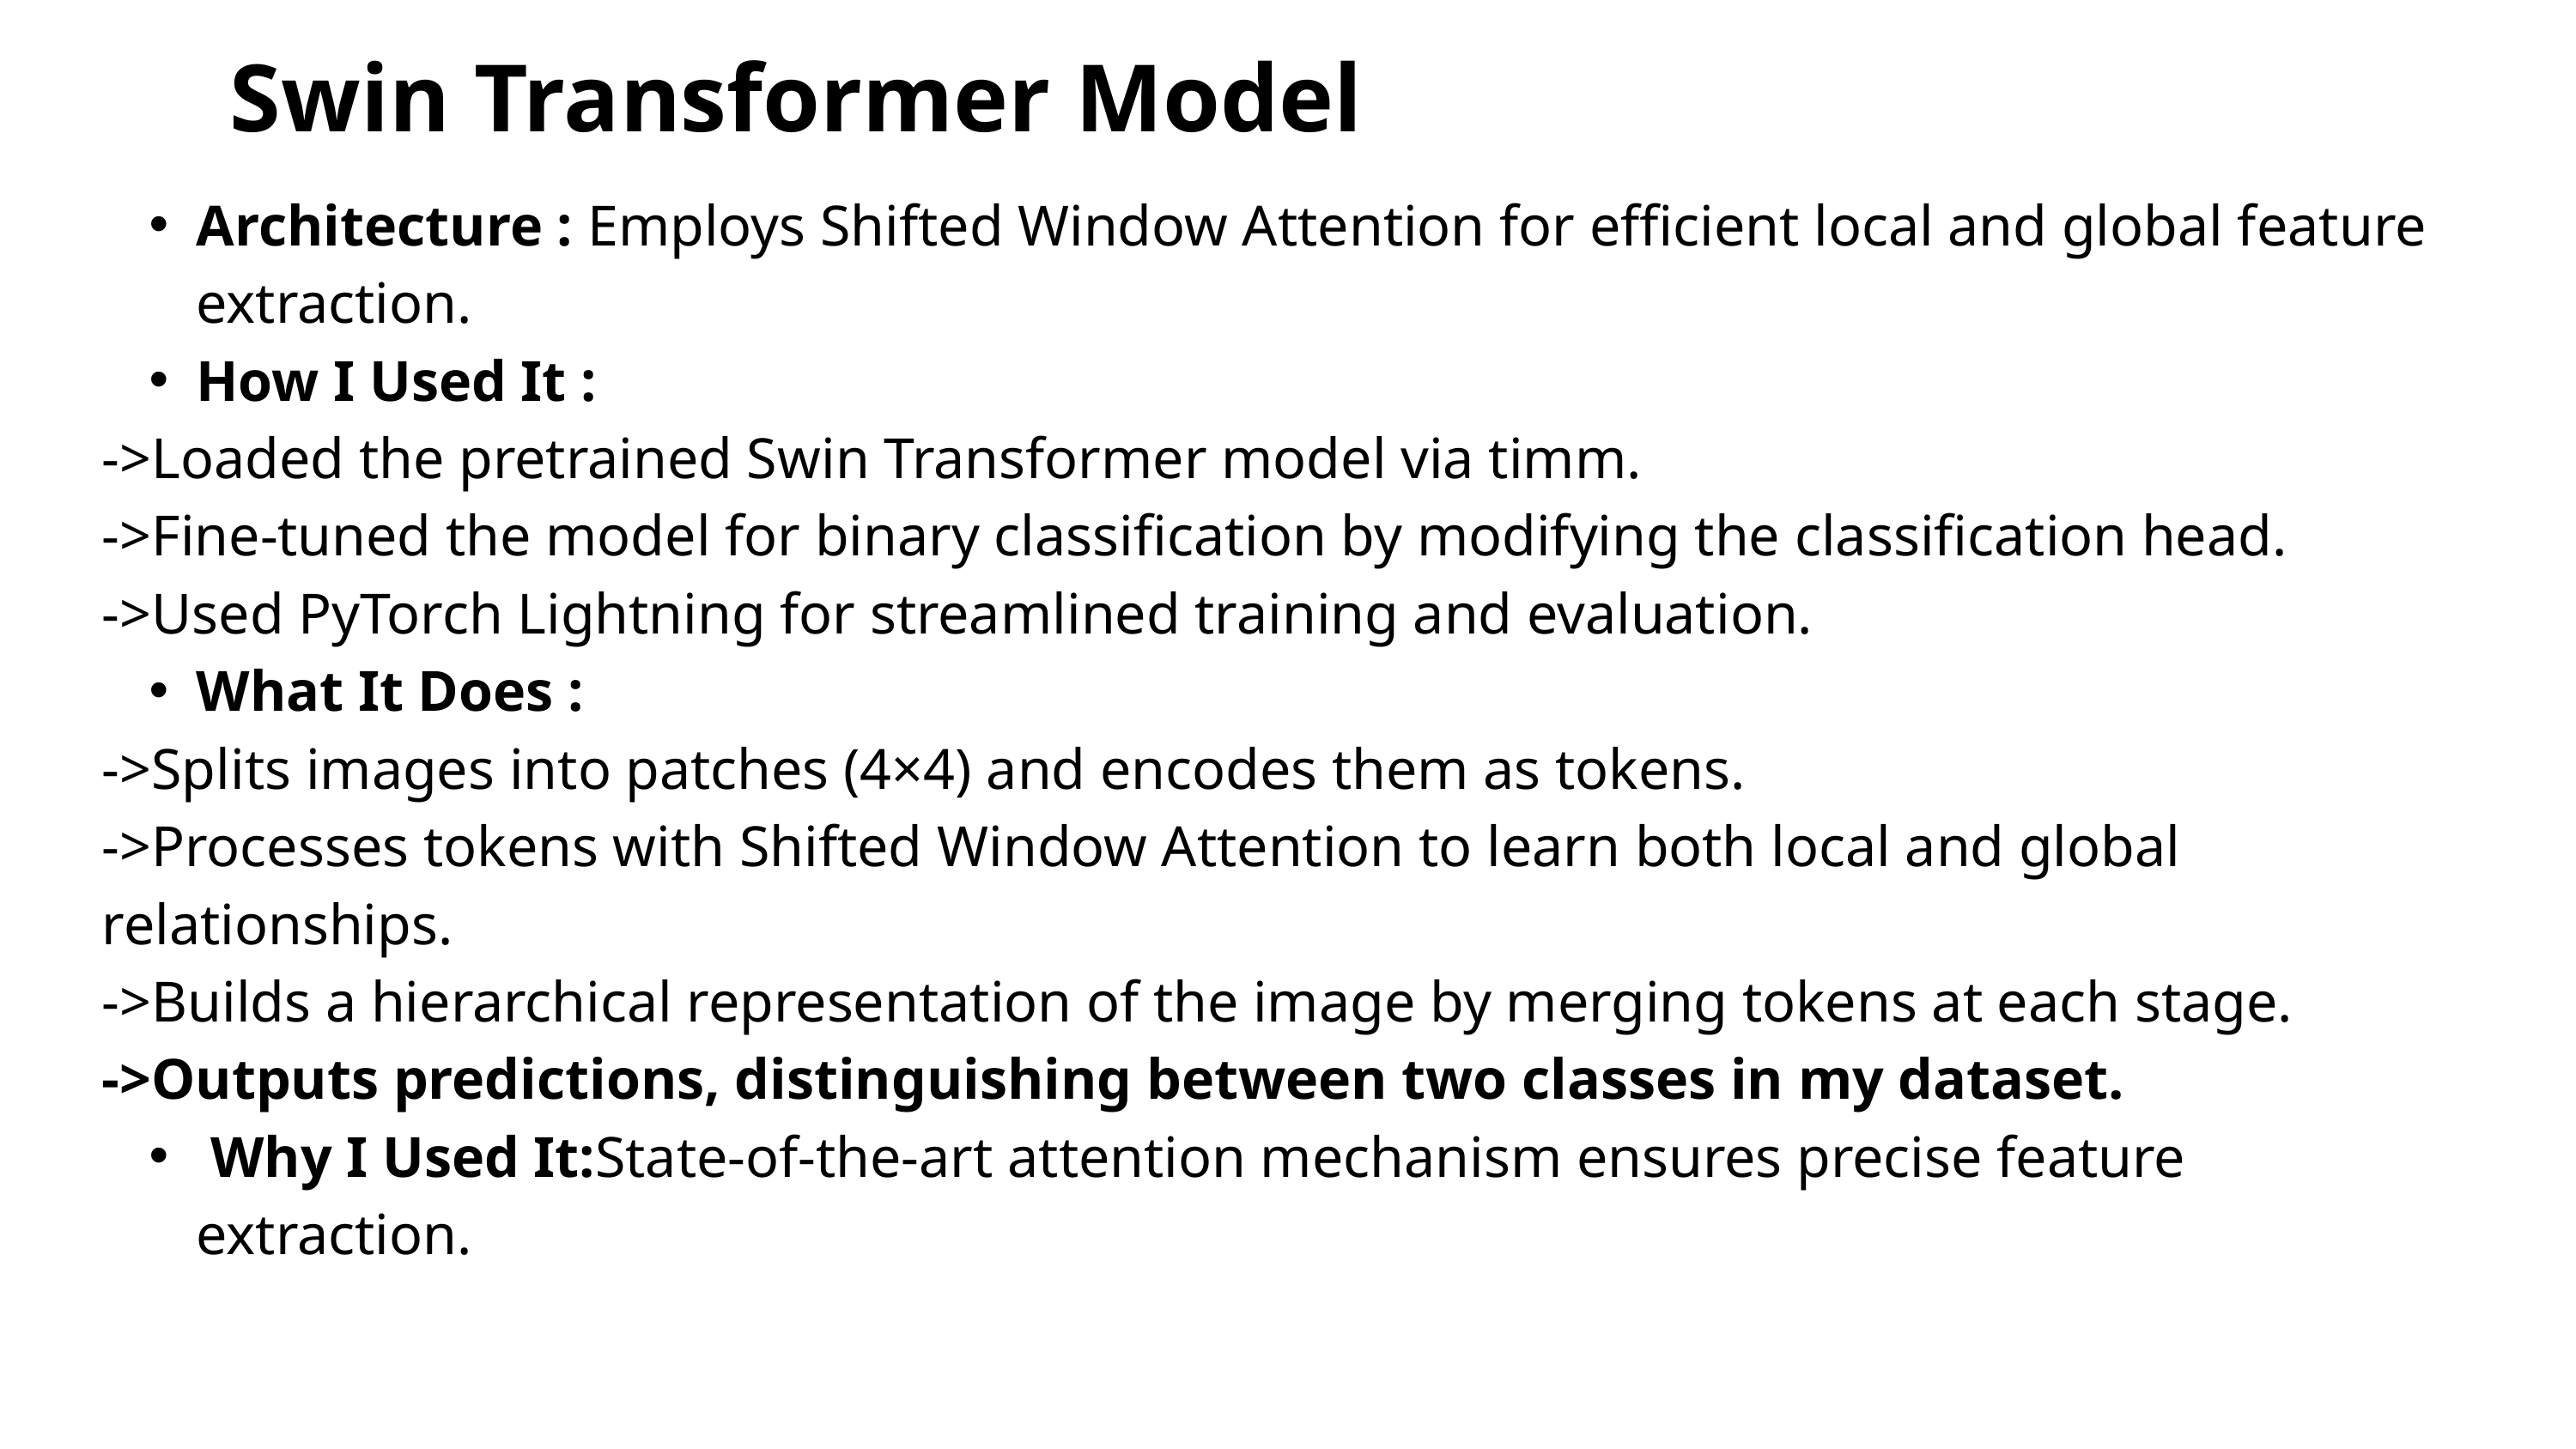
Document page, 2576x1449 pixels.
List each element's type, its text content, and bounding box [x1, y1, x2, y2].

text_box Architecture : Employs Shifted Window Attention for efficient local and global feature extraction. How I Used It : ->Loaded the pretrained Swin Transformer model via timm. ->Fine-tuned the model for binary classification by modifying the classification head. ->Used PyTorch Lightning for streamlined training and evaluation. What It Does : ->Splits images into patches (4×4) and encodes them as tokens. ->Processes tokens with Shifted Window Attention to learn both local and global relationships. ->Builds a hierarchical representation of the image by merging tokens at each stage. ->Outputs predictions, distinguishing between two classes in my dataset. Why I Used It:State-of-the-art attention mechanism ensures precise feature extraction. [101, 179, 2474, 1266]
text_box Swin Transformer Model [50, 20, 1543, 150]
